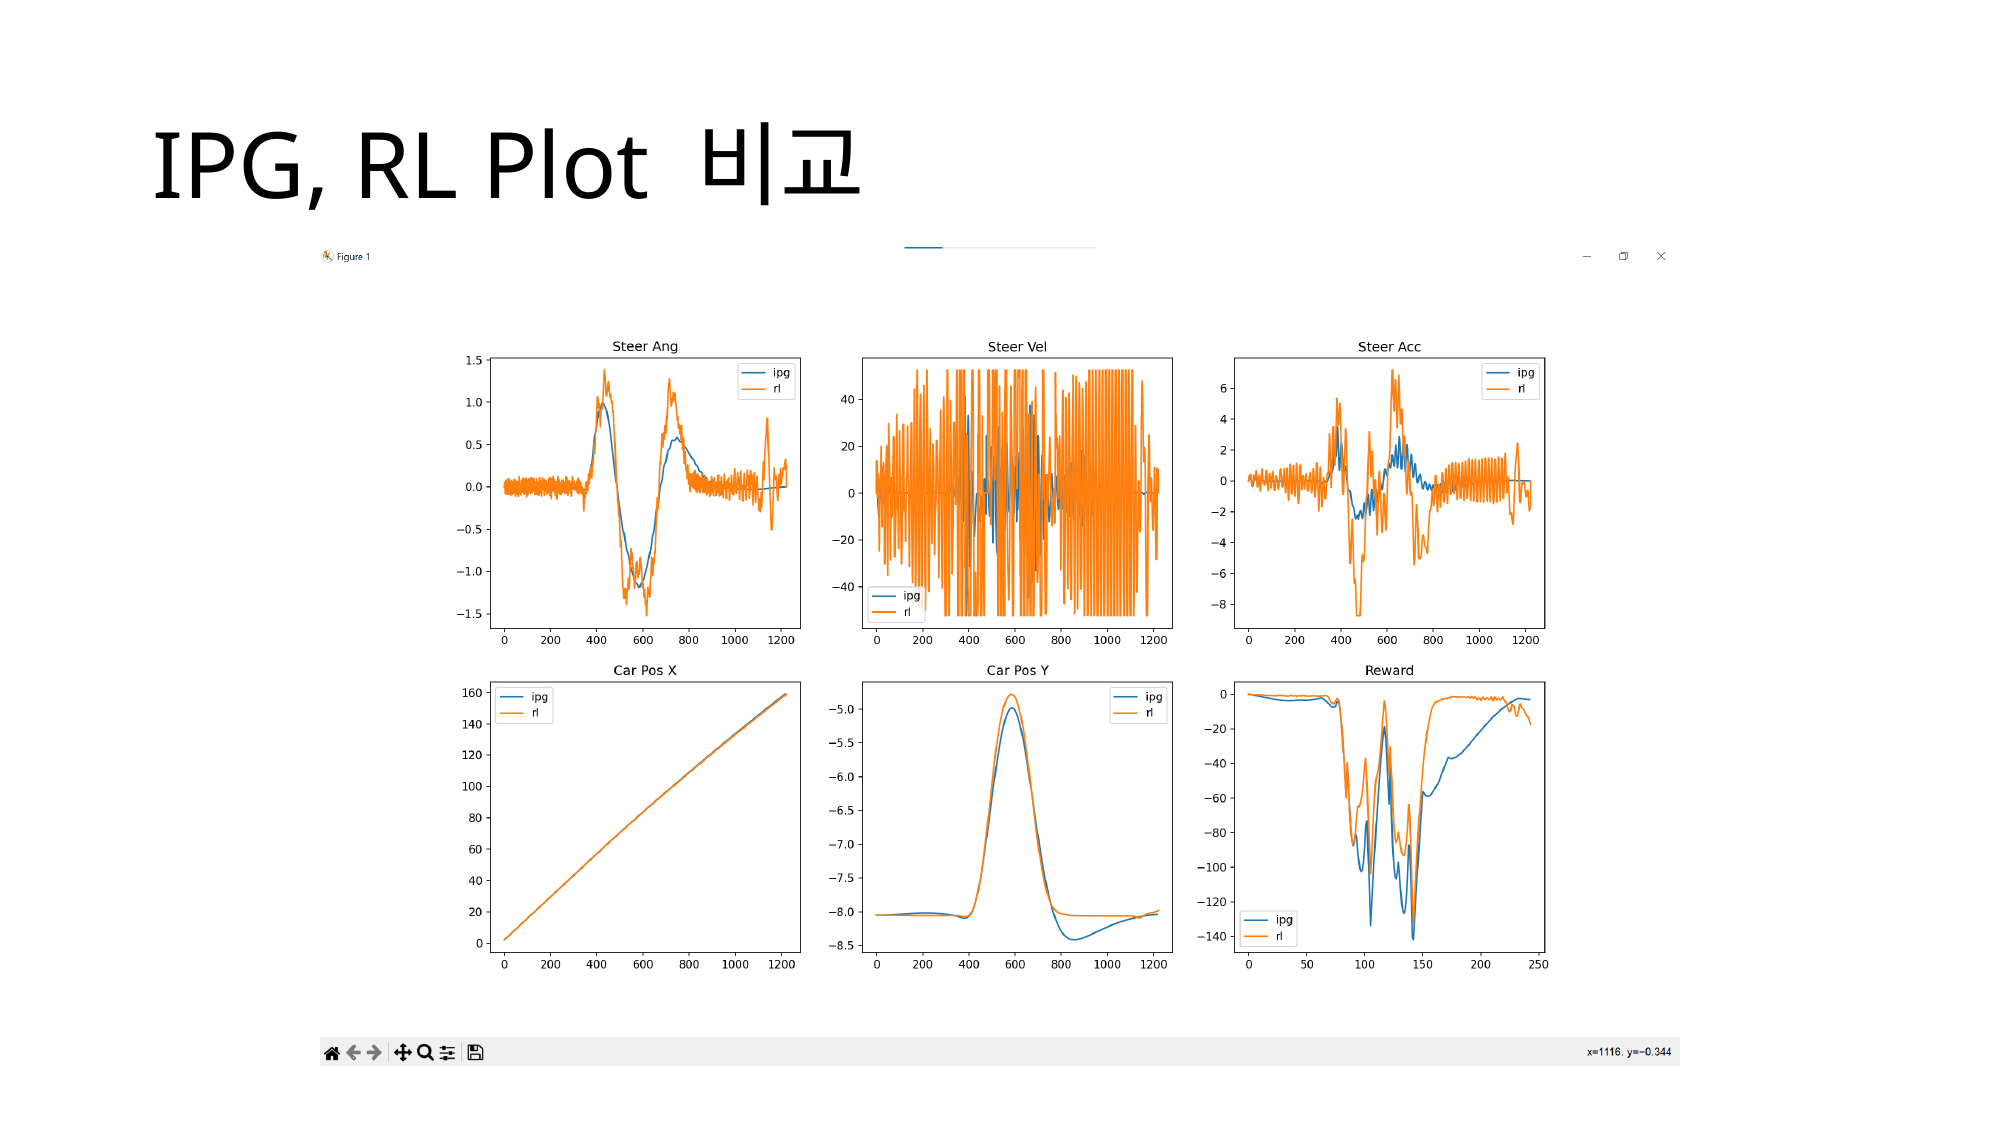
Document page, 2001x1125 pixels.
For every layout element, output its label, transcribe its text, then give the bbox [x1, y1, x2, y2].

title IPG, RL Plot 비교 [137, 59, 1863, 278]
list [320, 247, 1680, 1066]
